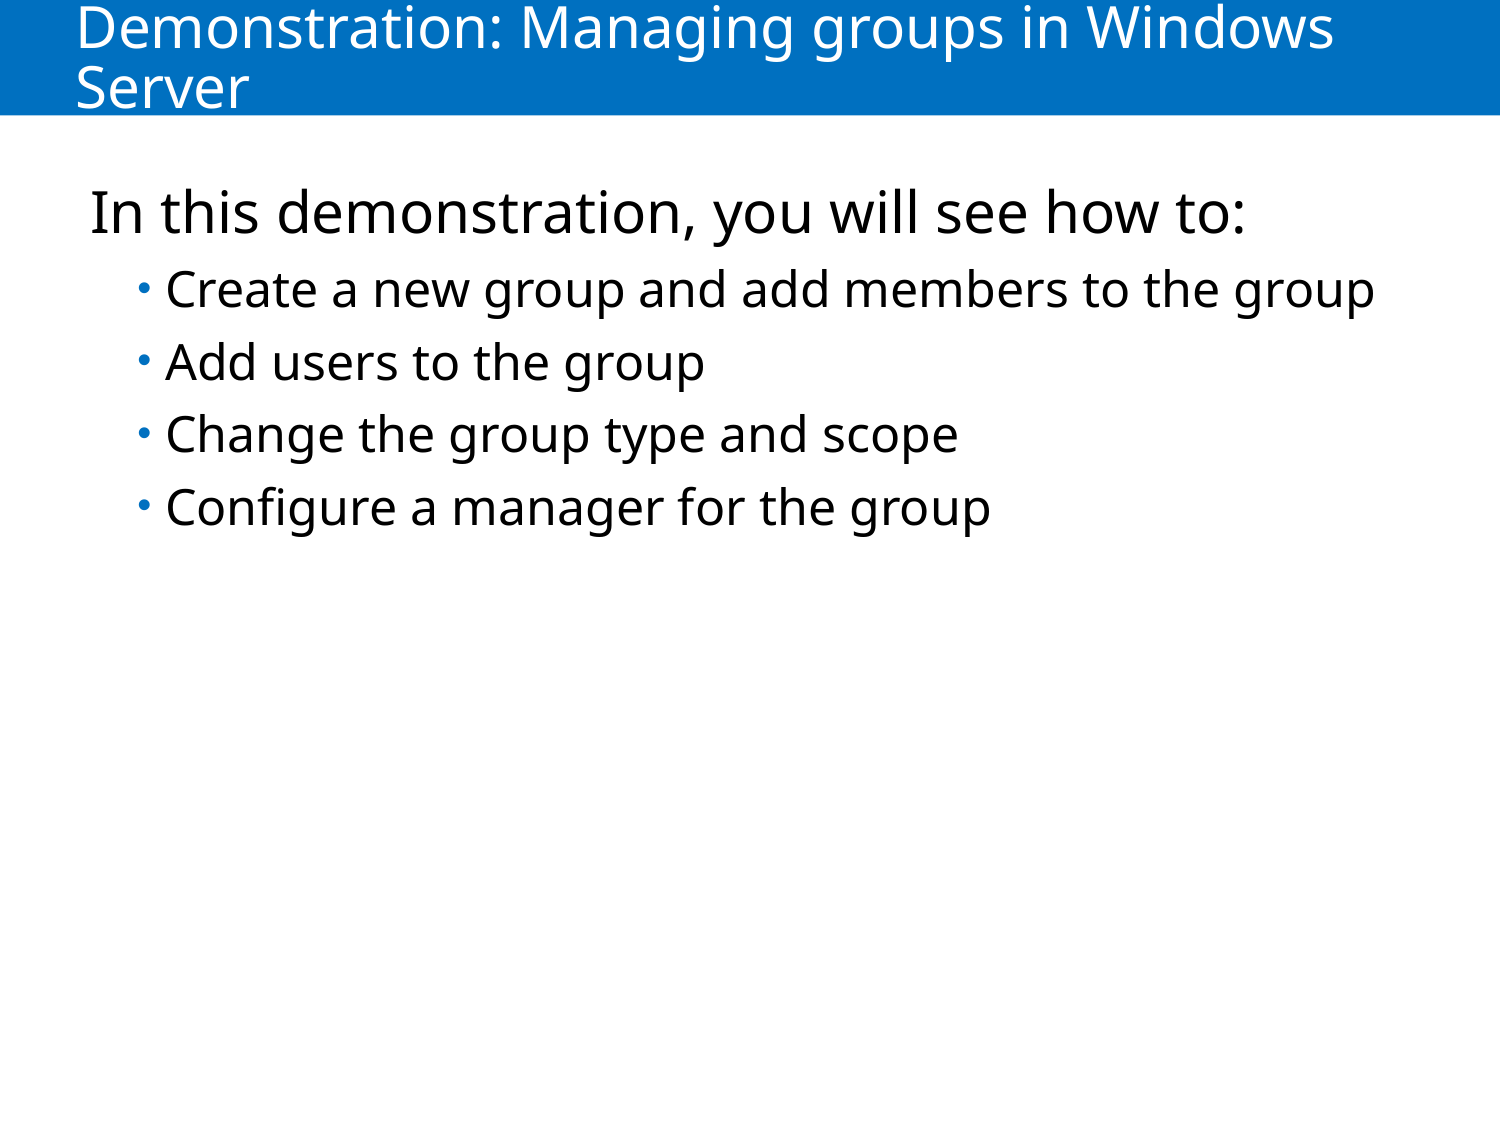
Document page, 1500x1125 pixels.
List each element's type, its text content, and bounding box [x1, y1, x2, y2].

text_box In this demonstration, you will see how to: Create a new group and add members to the group Add users to the group Change the group type and scope Configure a manager for the group [75, 167, 1408, 1012]
title Demonstration: Managing groups in Windows Server [75, 0, 1472, 122]
